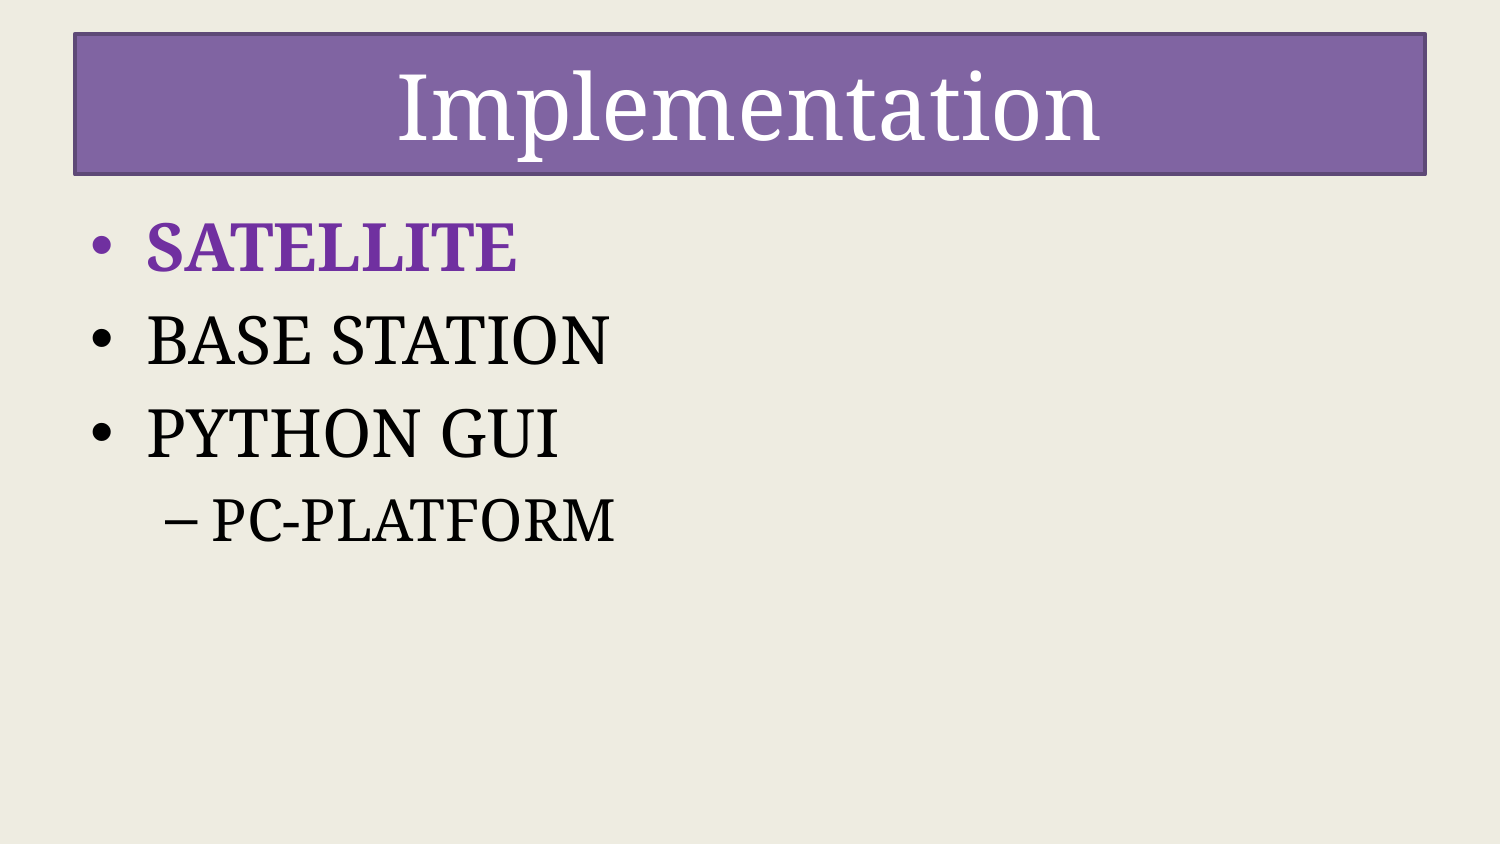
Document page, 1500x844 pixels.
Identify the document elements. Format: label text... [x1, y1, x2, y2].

list Satellite Base Station Python GUI PC-Platform [75, 196, 1425, 754]
title Implementation [73, 32, 1427, 176]
